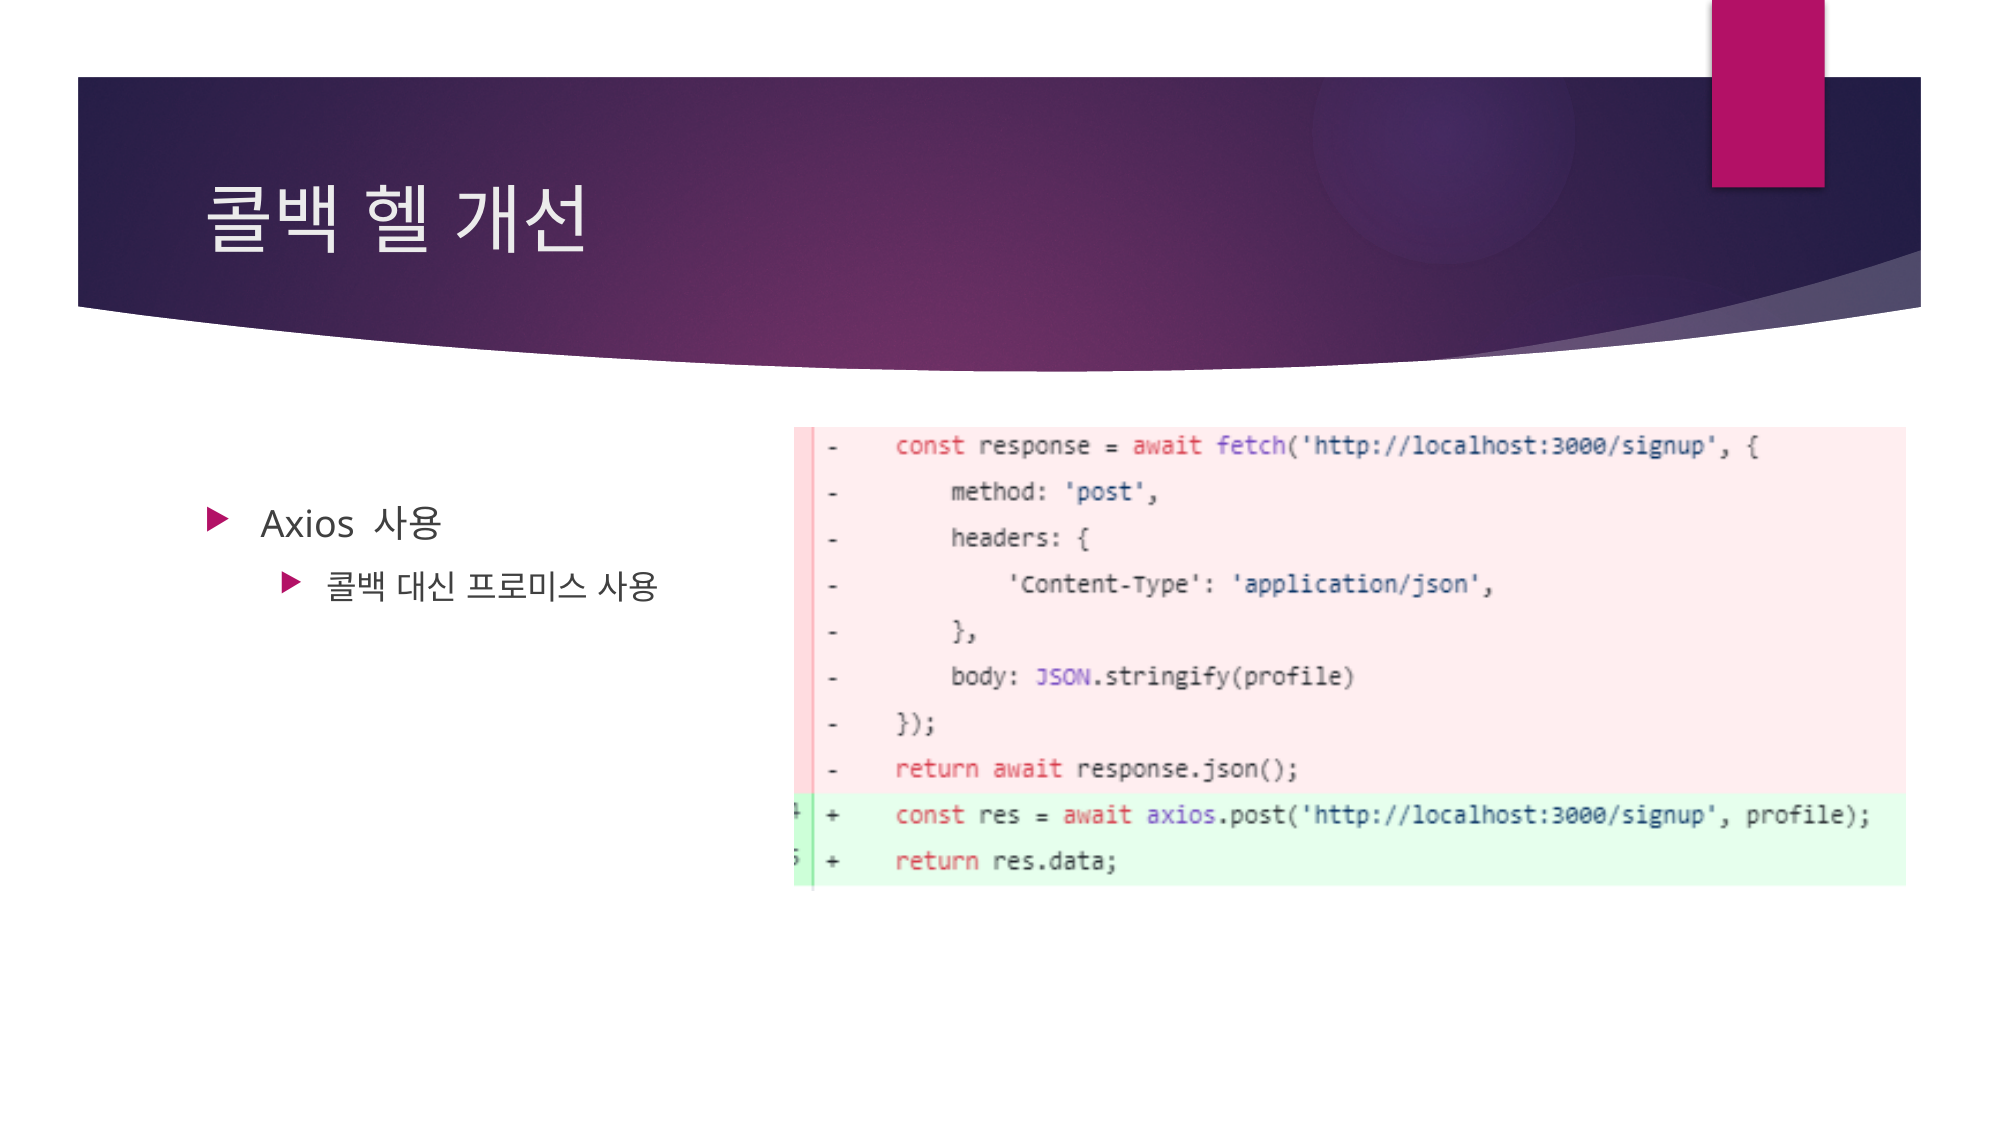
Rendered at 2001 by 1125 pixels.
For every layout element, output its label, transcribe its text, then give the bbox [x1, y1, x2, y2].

picture [793, 426, 1906, 891]
title 콜백 헬 개선 [189, 159, 1627, 276]
list Axios 사용 콜백 대신 프로미스 사용 [189, 427, 1638, 988]
